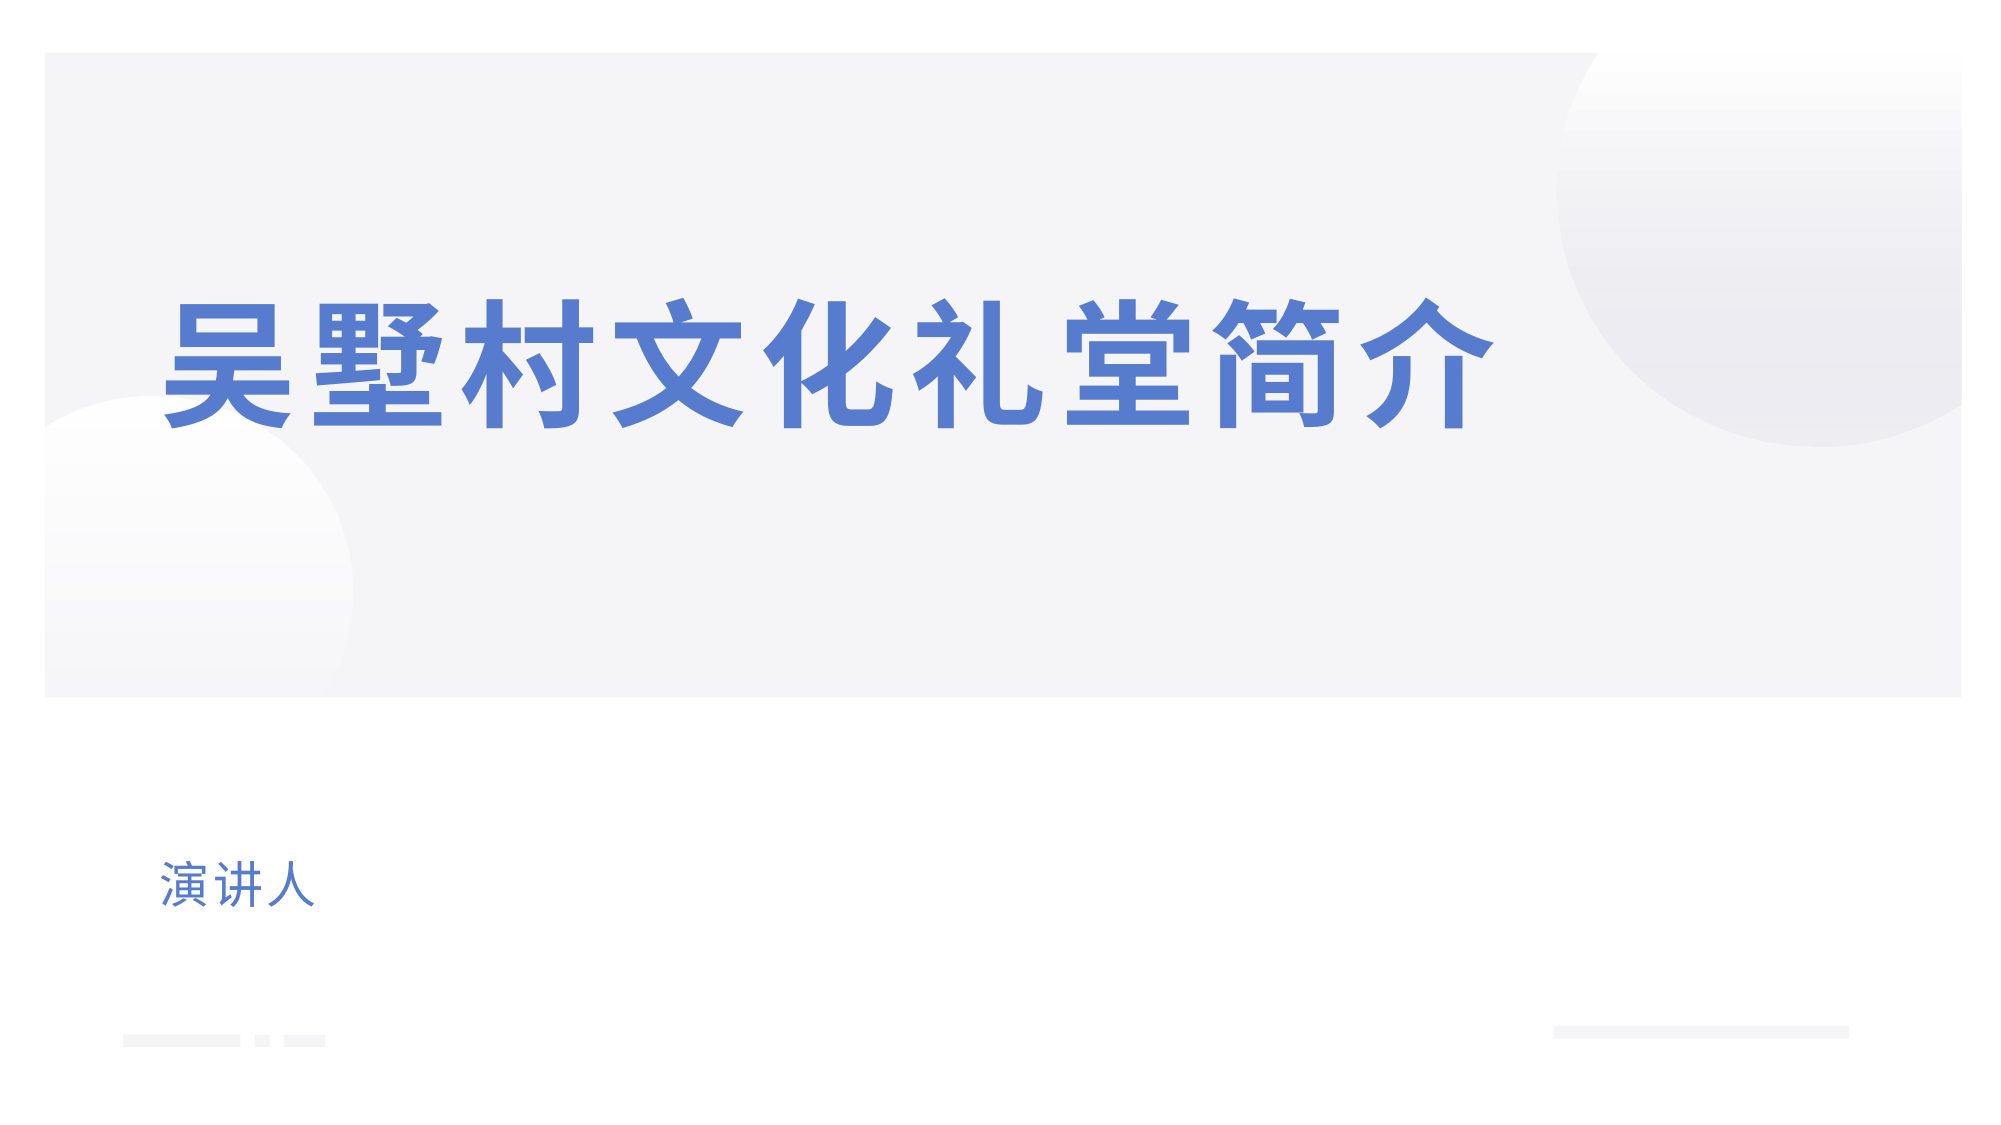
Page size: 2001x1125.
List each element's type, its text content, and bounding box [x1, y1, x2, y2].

list 演讲人 [144, 828, 697, 924]
title 吴墅村文化礼堂简介 [144, 132, 1645, 444]
